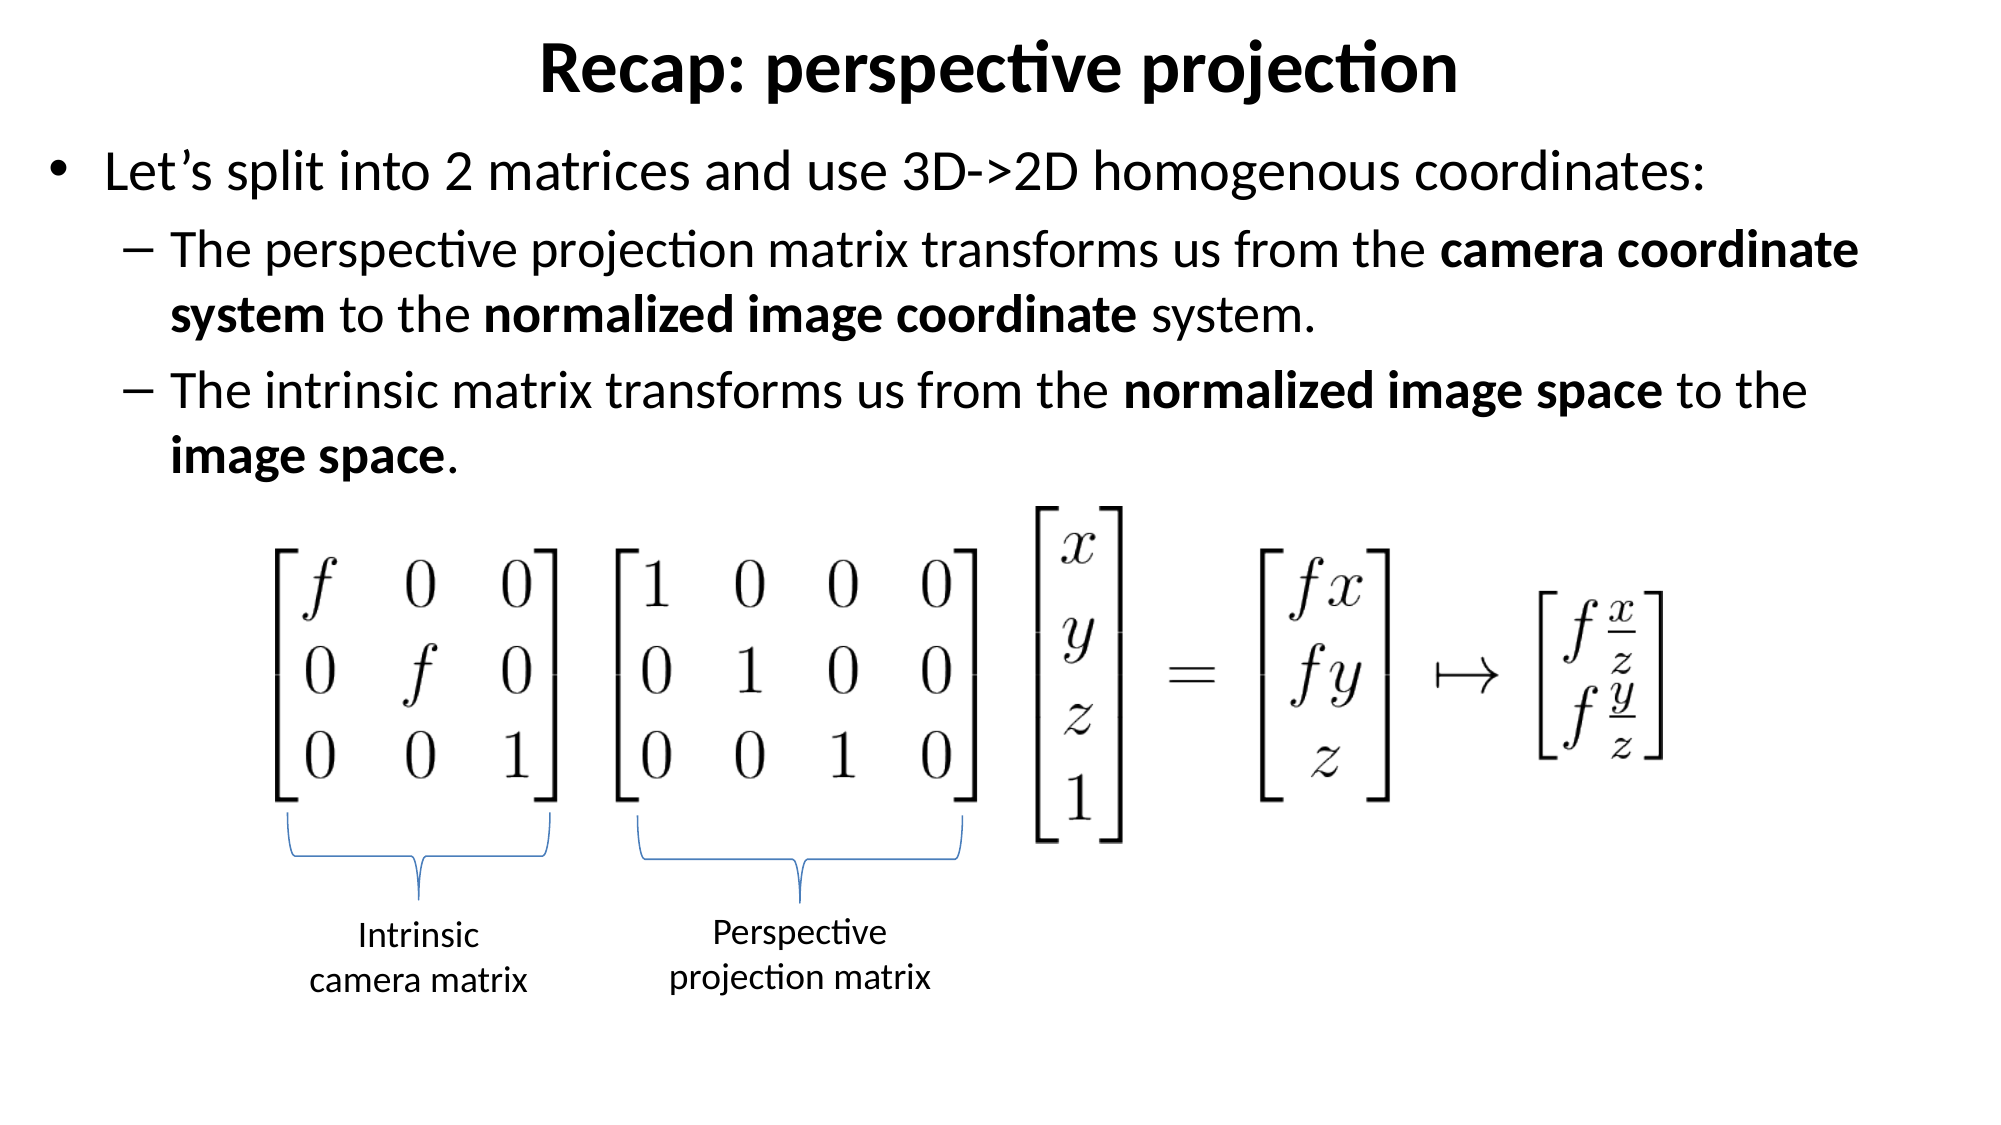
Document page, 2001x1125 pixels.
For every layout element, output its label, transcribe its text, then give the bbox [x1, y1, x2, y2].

list Let’s split into 2 matrices and use 3D->2D homogenous coordinates: The perspective projection matrix transforms us from the camera coordinate system to the normalized image coordinate system. The intrinsic matrix transforms us from the normalized image space to the image space. [33, 125, 1967, 1063]
text_box Intrinsic camera matrix [287, 902, 550, 1008]
picture [274, 505, 1663, 845]
text_box [291, 853, 547, 901]
title Recap: perspective projection [33, 0, 1967, 125]
text_box Perspective projection matrix [637, 899, 963, 1005]
text_box [640, 853, 960, 899]
